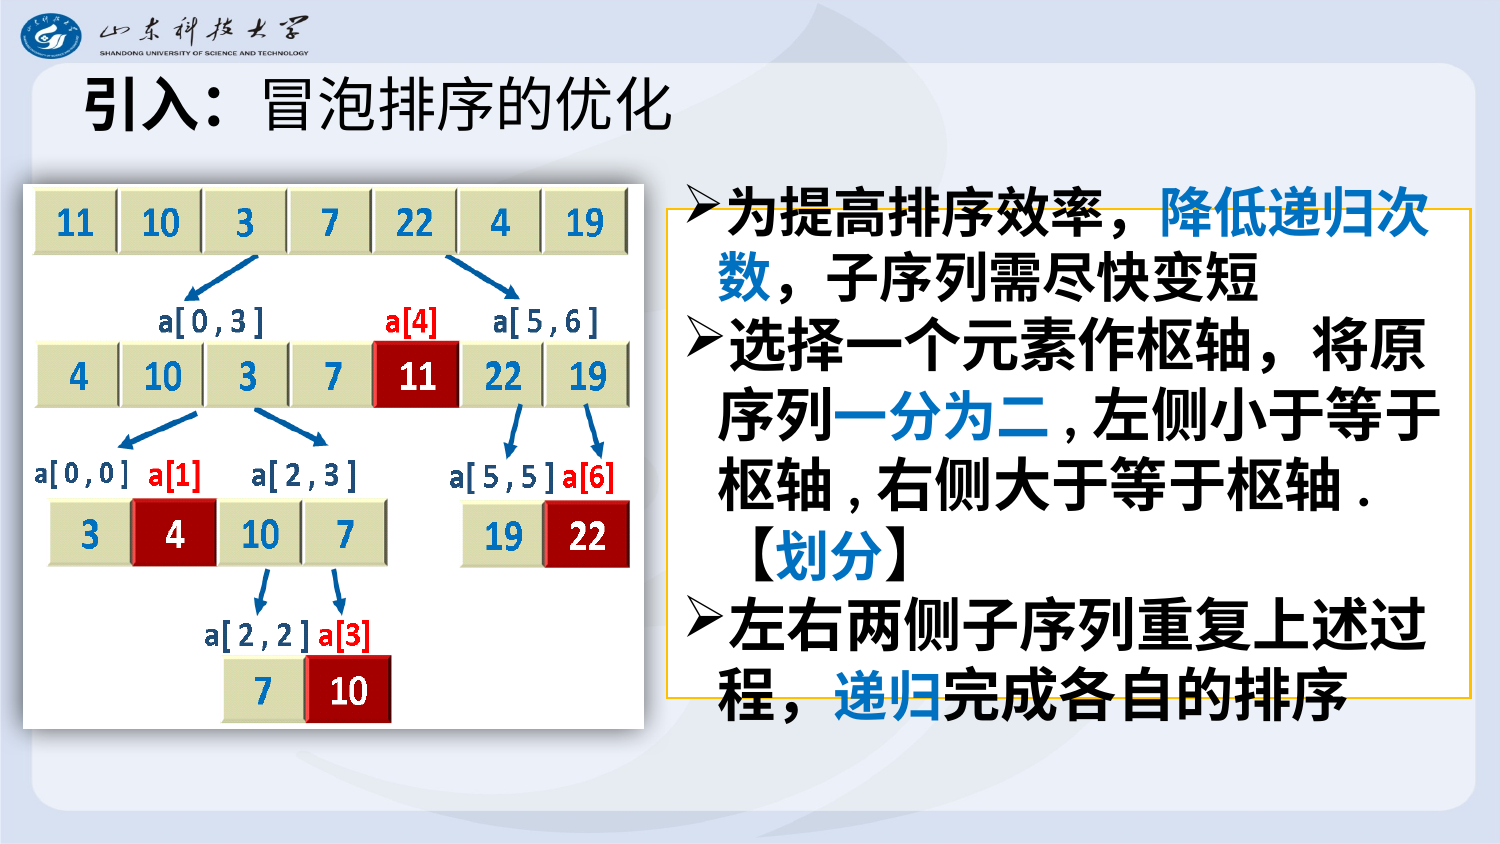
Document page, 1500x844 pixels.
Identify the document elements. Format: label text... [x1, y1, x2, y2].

title 引入：冒泡排序的优化 [41, 67, 1459, 147]
text_box 为提高排序效率，降低递归次数，子序列需尽快变短 选择一个元素作枢轴，将原序列一分为二,左侧小于等于枢轴,右侧大于等于枢轴.【划分】 左右两侧子序列重复上述过程，递归完成各自的排序 [666, 208, 1472, 699]
picture [0, 0, 1500, 844]
